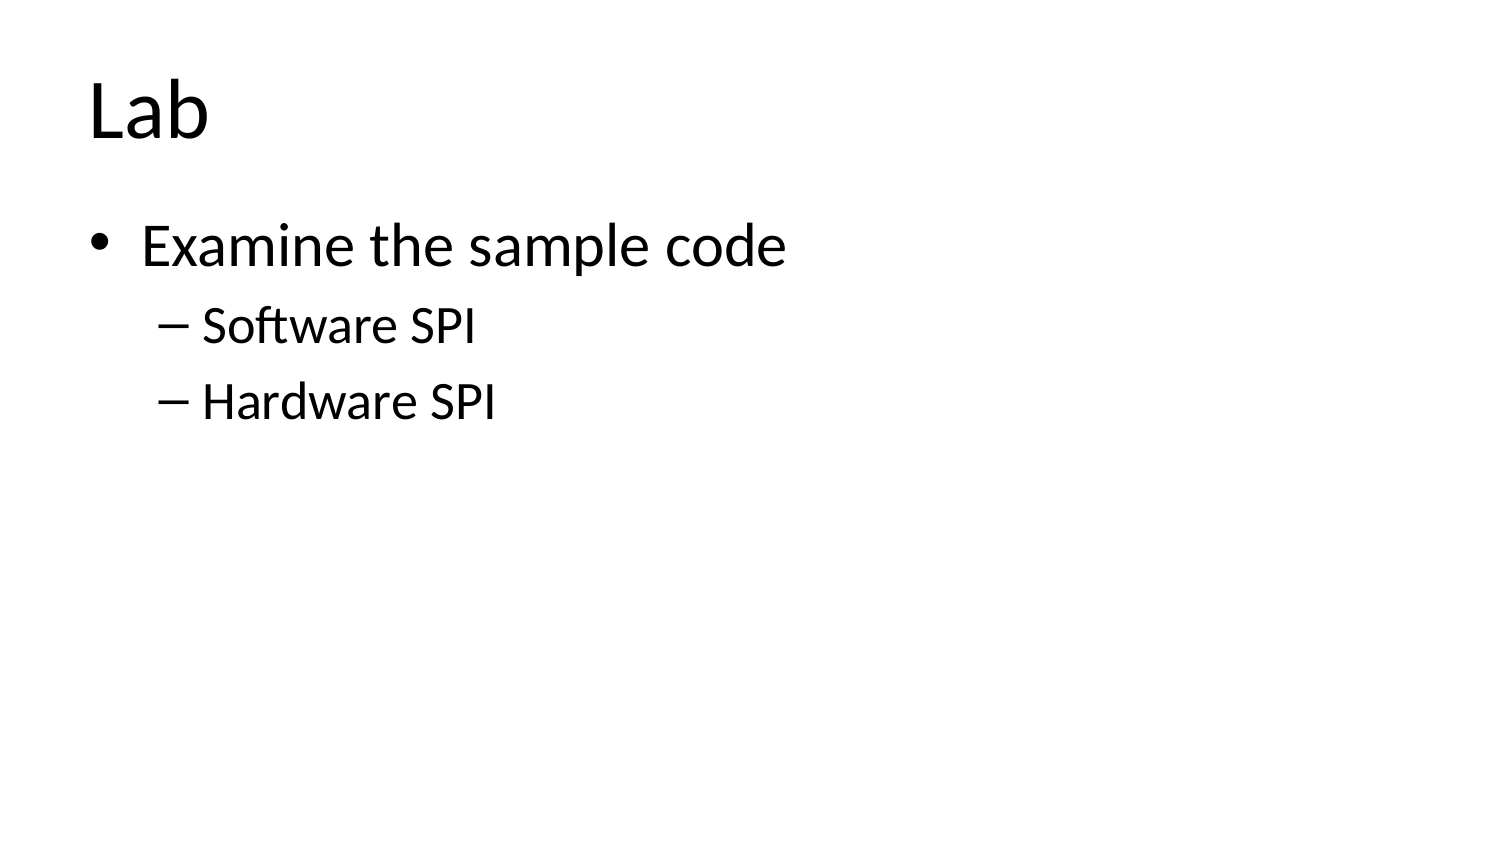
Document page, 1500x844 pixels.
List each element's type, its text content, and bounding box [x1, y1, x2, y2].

list Examine the sample code Software SPI Hardware SPI [75, 196, 1425, 754]
title Lab [75, 33, 1425, 175]
